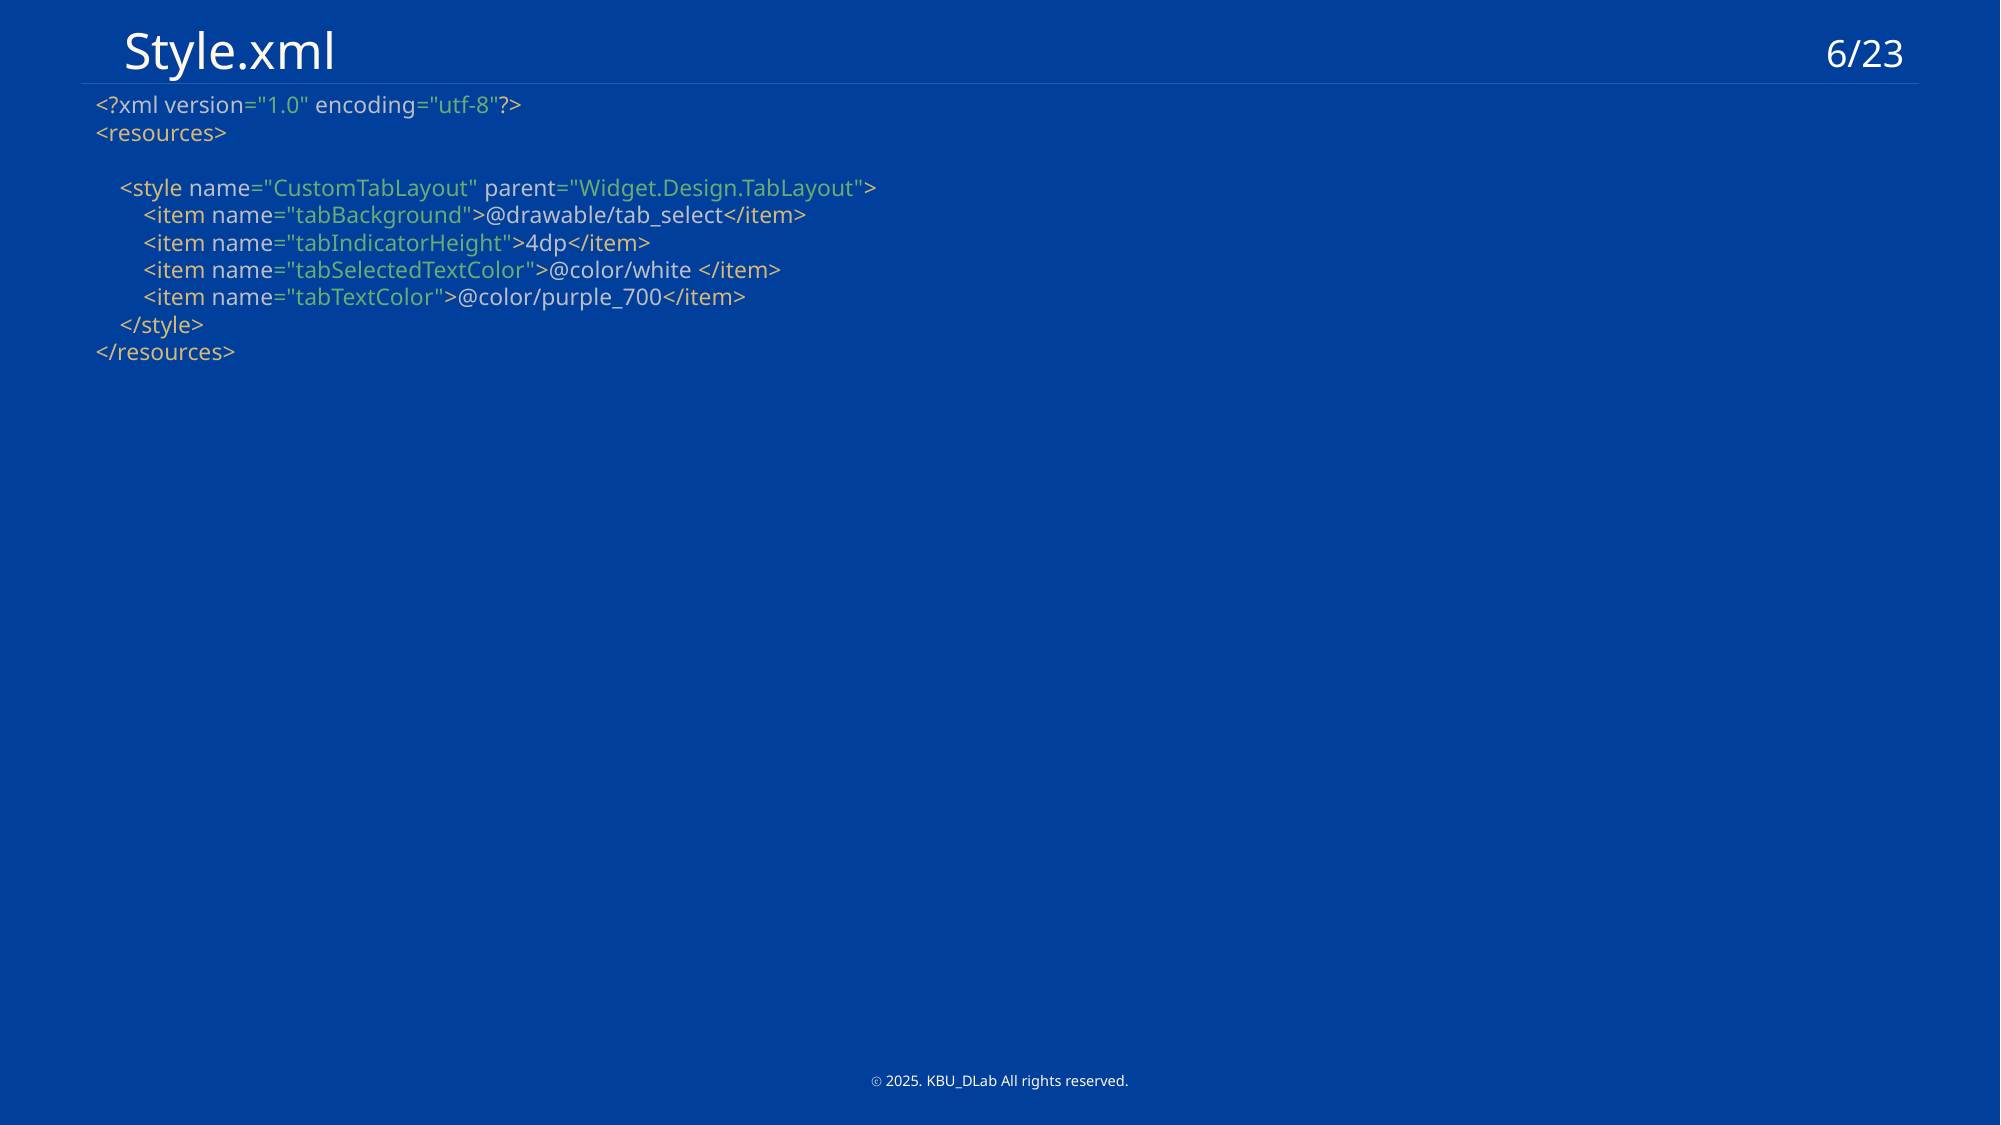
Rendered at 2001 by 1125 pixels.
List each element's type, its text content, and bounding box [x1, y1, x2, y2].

text_box 6/23 [1811, 22, 1920, 83]
text_box <?xml version="1.0" encoding="utf-8"?> <resources> <style name="CustomTabLayout" parent="Widget.Design.TabLayout"> <item name="tabBackground">@drawable/tab_select</item> <item name="tabIndicatorHeight">4dp</item> <item name="tabSelectedTextColor">@color/white </item> <item name="tabTextColor">@color/purple_700</item> </style> </resources> [80, 84, 1000, 373]
text_box Style.xml [109, 0, 352, 83]
